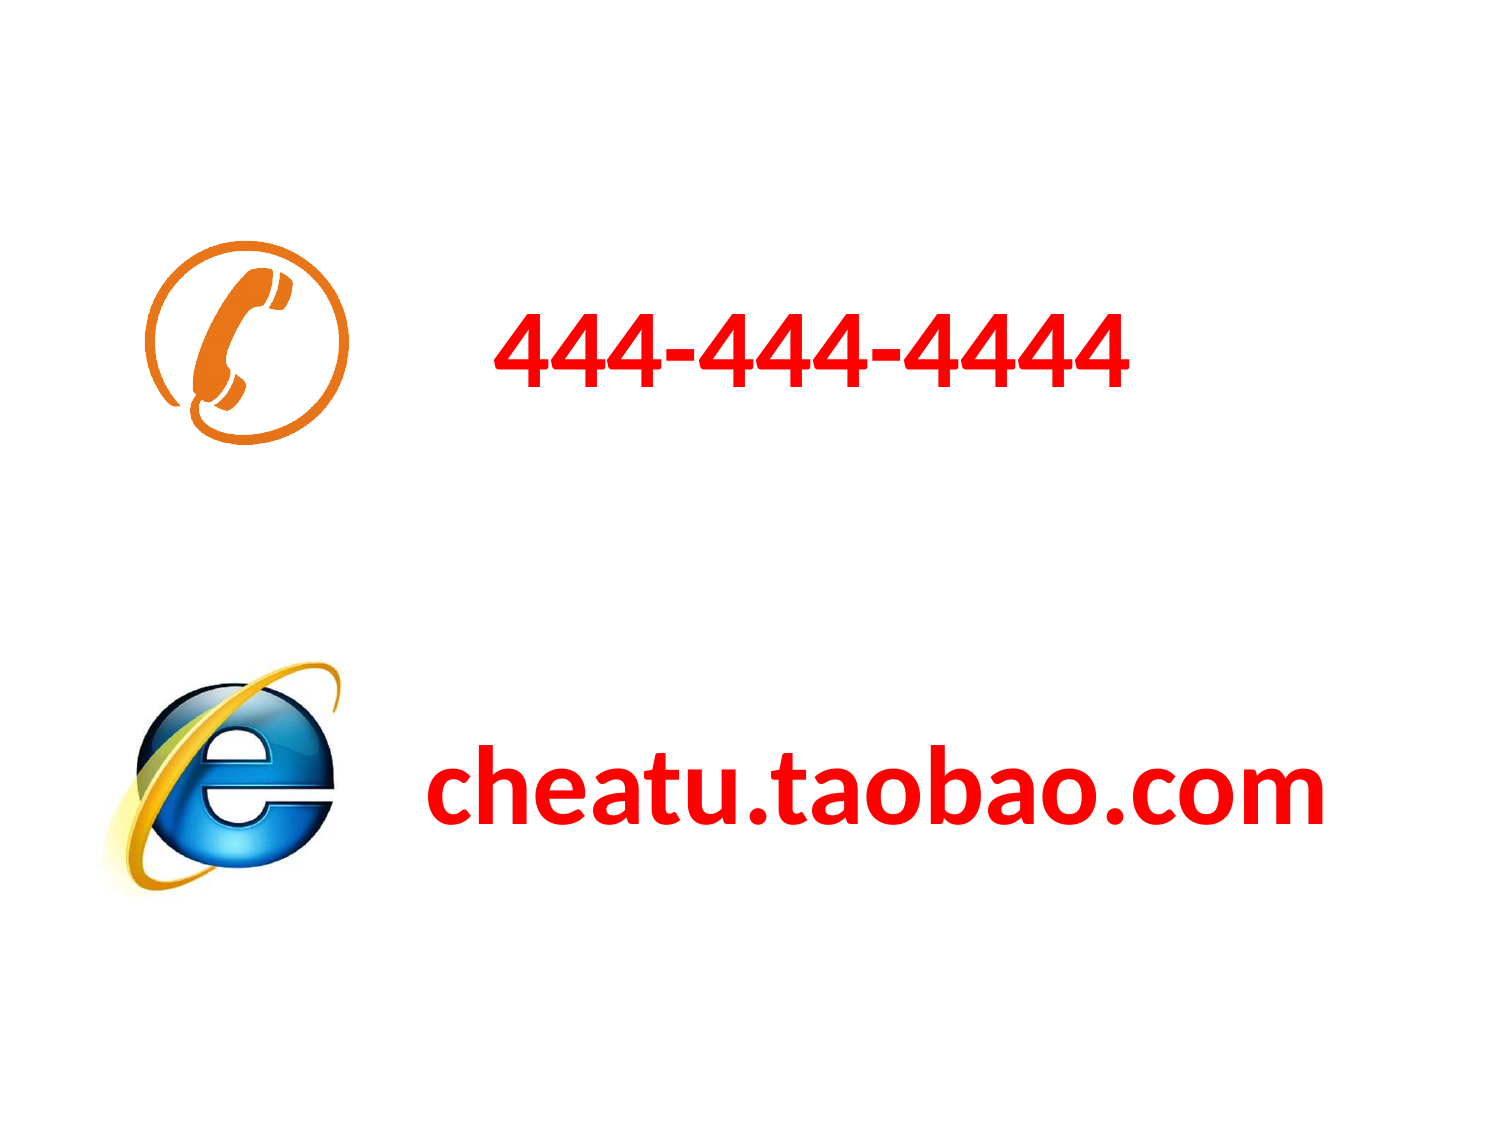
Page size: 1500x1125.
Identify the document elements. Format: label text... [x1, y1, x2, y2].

text_box 444-444-4444 [478, 267, 1148, 418]
picture [137, 236, 354, 451]
picture [17, 637, 442, 920]
text_box cheatu.taobao.com [446, 704, 1345, 855]
